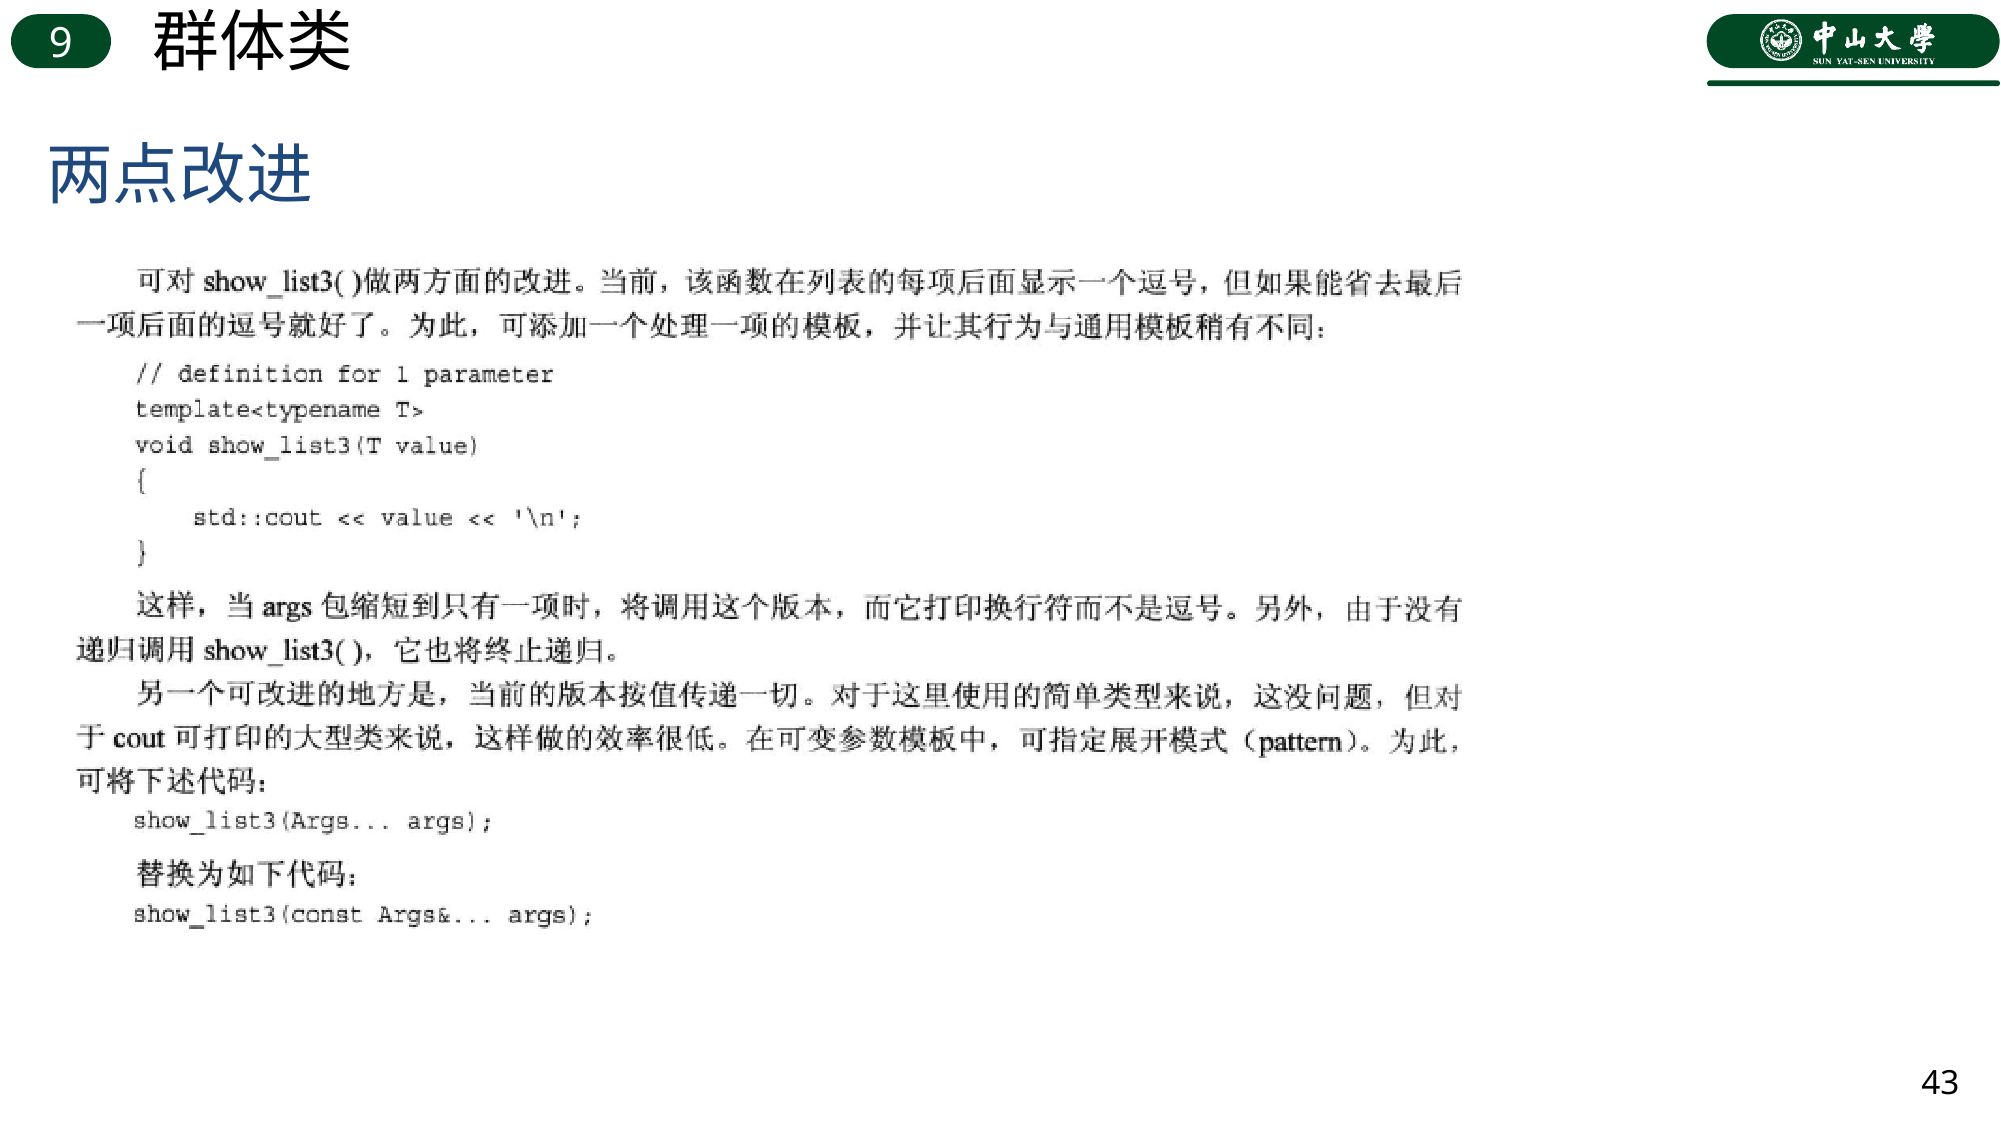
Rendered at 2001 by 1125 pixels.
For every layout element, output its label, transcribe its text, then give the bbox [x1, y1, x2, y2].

picture [1749, 8, 1957, 82]
text_box 群体类 [138, 0, 369, 87]
slide_number 43 [1901, 1053, 1975, 1114]
text_box 两点改进 [31, 105, 598, 238]
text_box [1706, 14, 2000, 87]
text_box 9 [9, 13, 113, 70]
picture [61, 255, 1473, 938]
